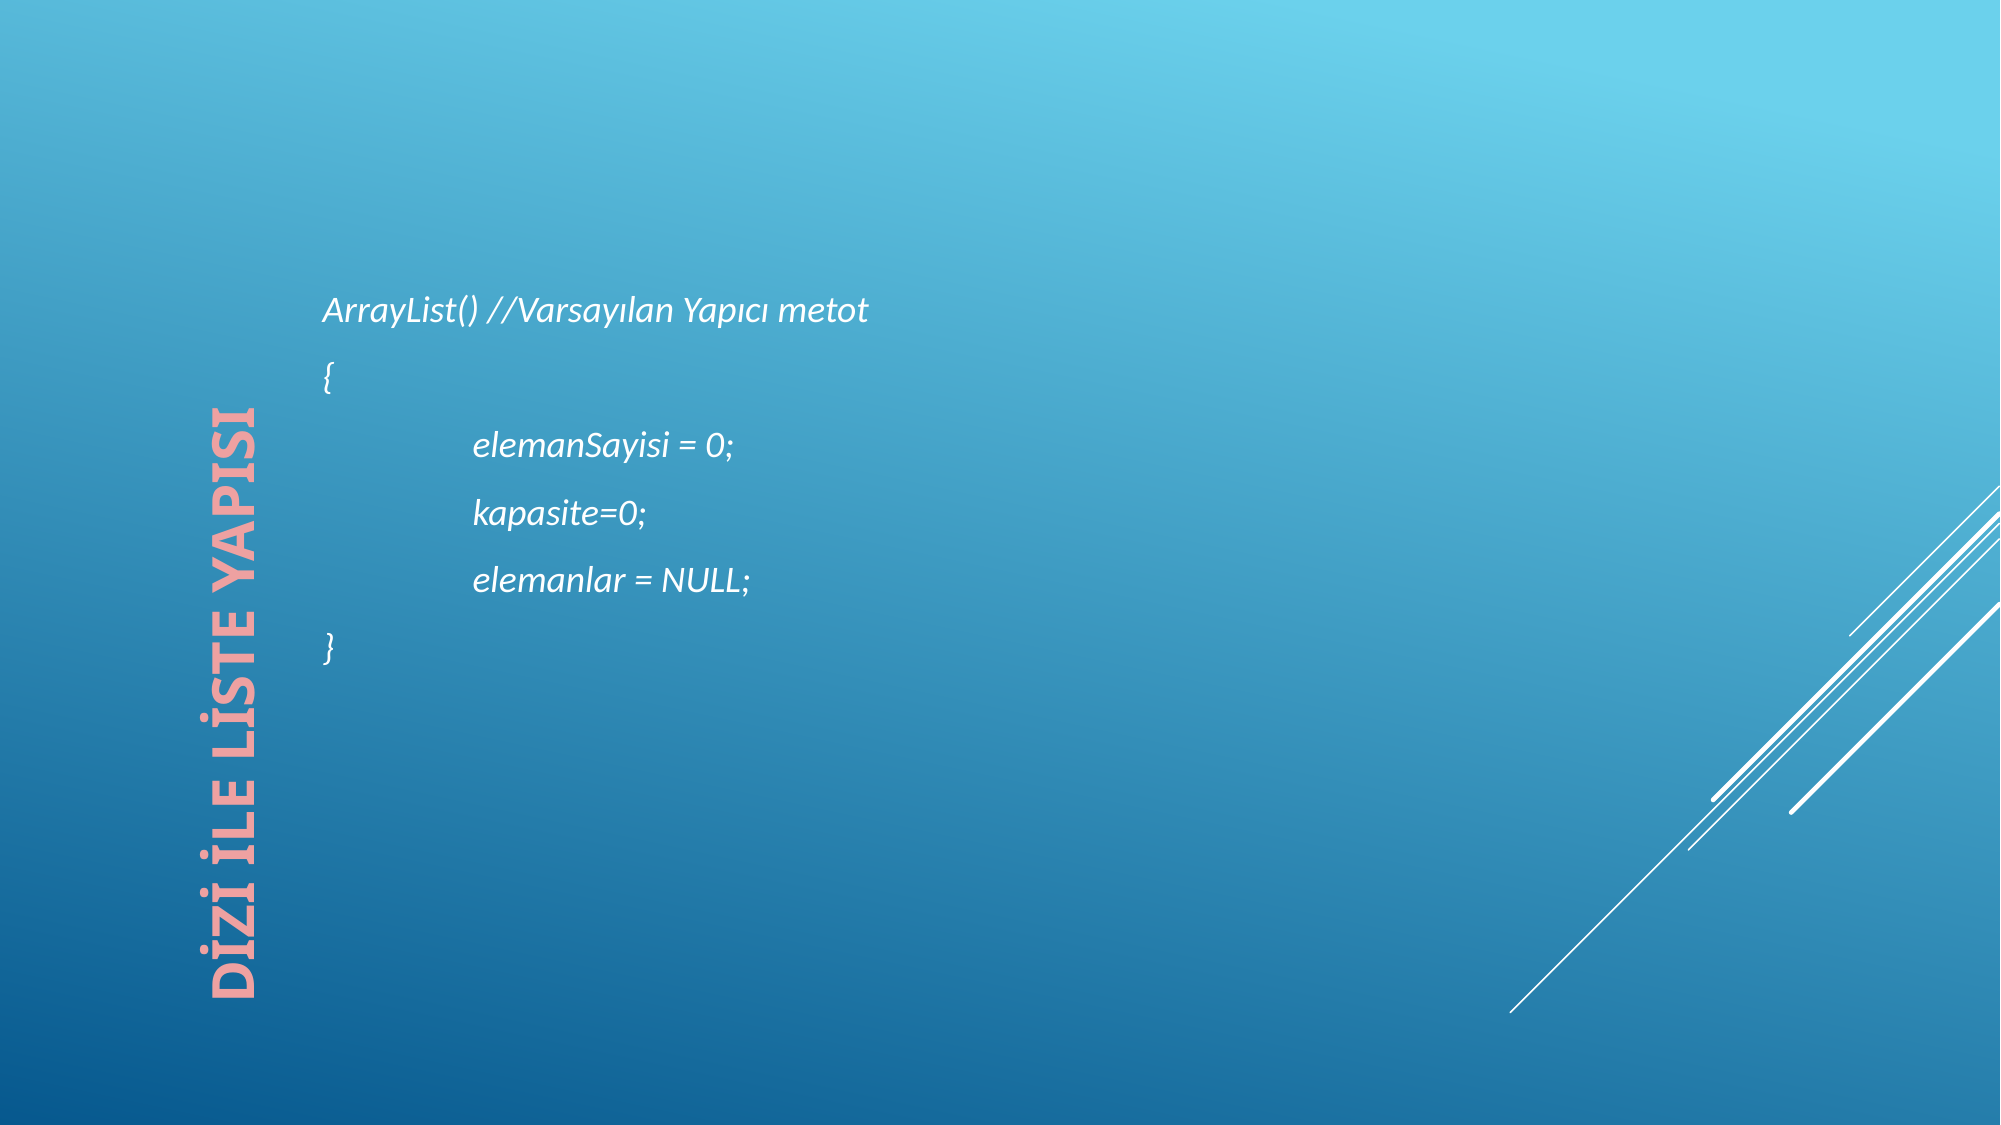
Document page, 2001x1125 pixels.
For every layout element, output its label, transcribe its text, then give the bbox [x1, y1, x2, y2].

text_box DİZİ İLE LİSTE YAPISI [188, 255, 274, 1019]
text_box ArrayList() //Varsayılan Yapıcı metot { elemanSayisi = 0; kapasite=0; elemanlar = NULL; } [307, 255, 1866, 675]
